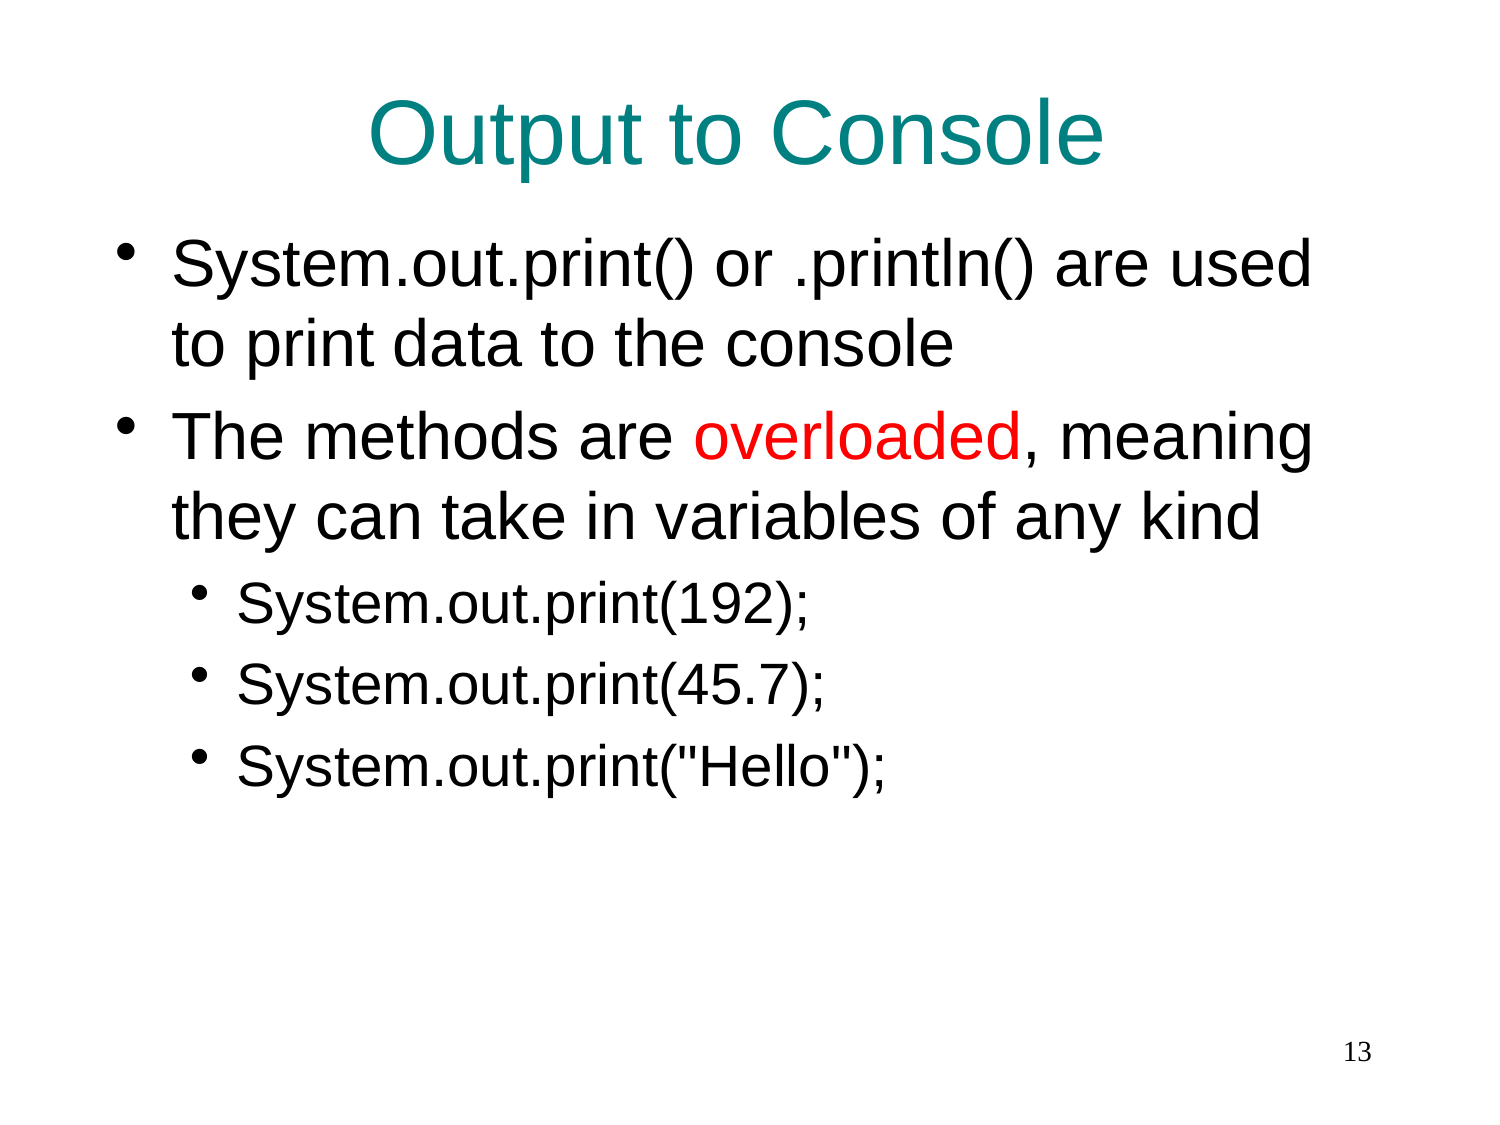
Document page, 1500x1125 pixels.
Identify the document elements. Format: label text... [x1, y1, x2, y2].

list System.out.print() or .println() are used to print data to the console The methods are overloaded, meaning they can take in variables of any kind System.out.print(192); System.out.print(45.7); System.out.print("Hello"); [99, 212, 1375, 1025]
title Output to Console [99, 62, 1375, 193]
slide_number 13 [1074, 1025, 1388, 1100]
